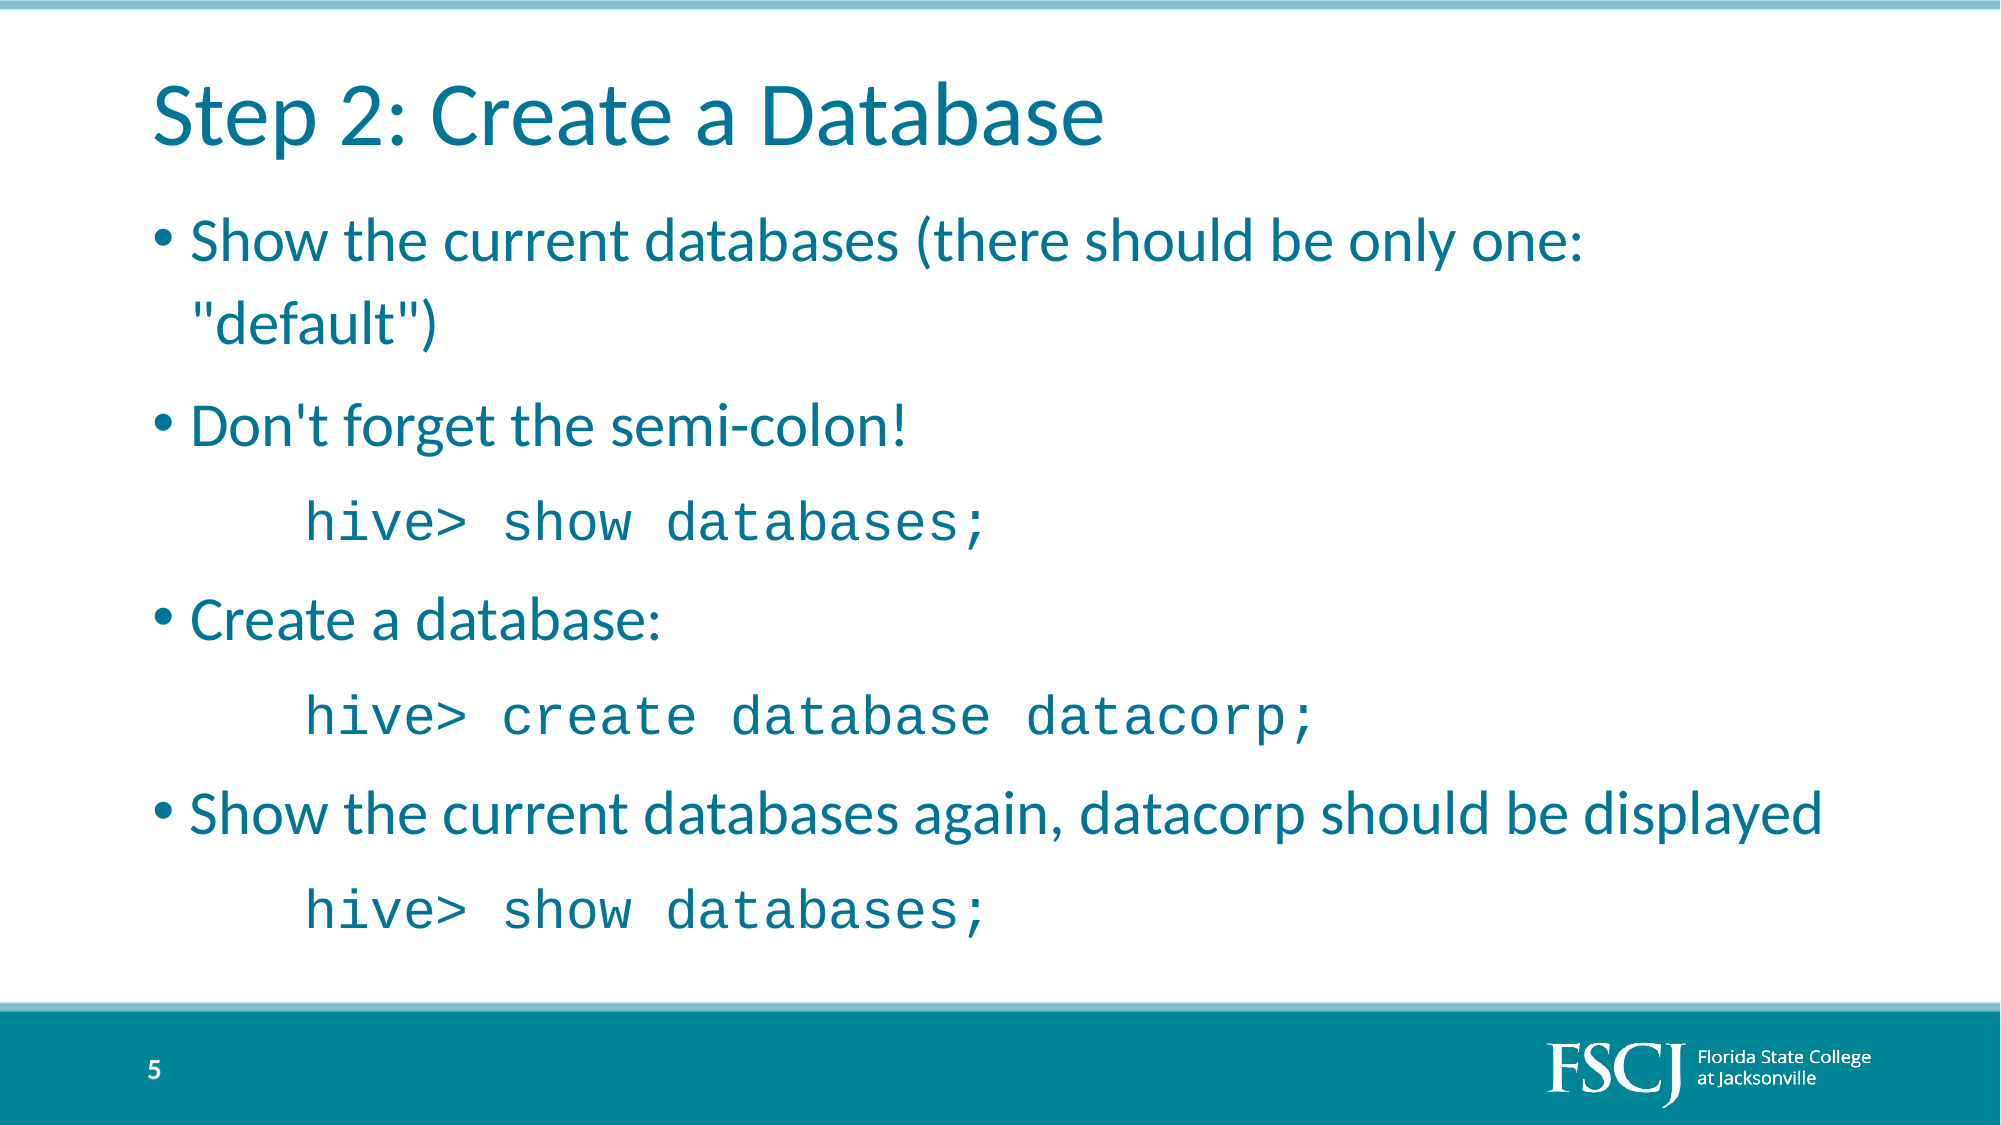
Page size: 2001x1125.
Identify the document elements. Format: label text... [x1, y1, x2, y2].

list Show the current databases (there should be only one: "default") Don't forget the semi-colon! hive> show databases; Create a database: hive> create database datacorp; Show the current databases again, datacorp should be displayed hive> show databases; [137, 184, 1863, 986]
title Step 2: Create a Database [137, 47, 1863, 184]
picture [0, 0, 2001, 1125]
